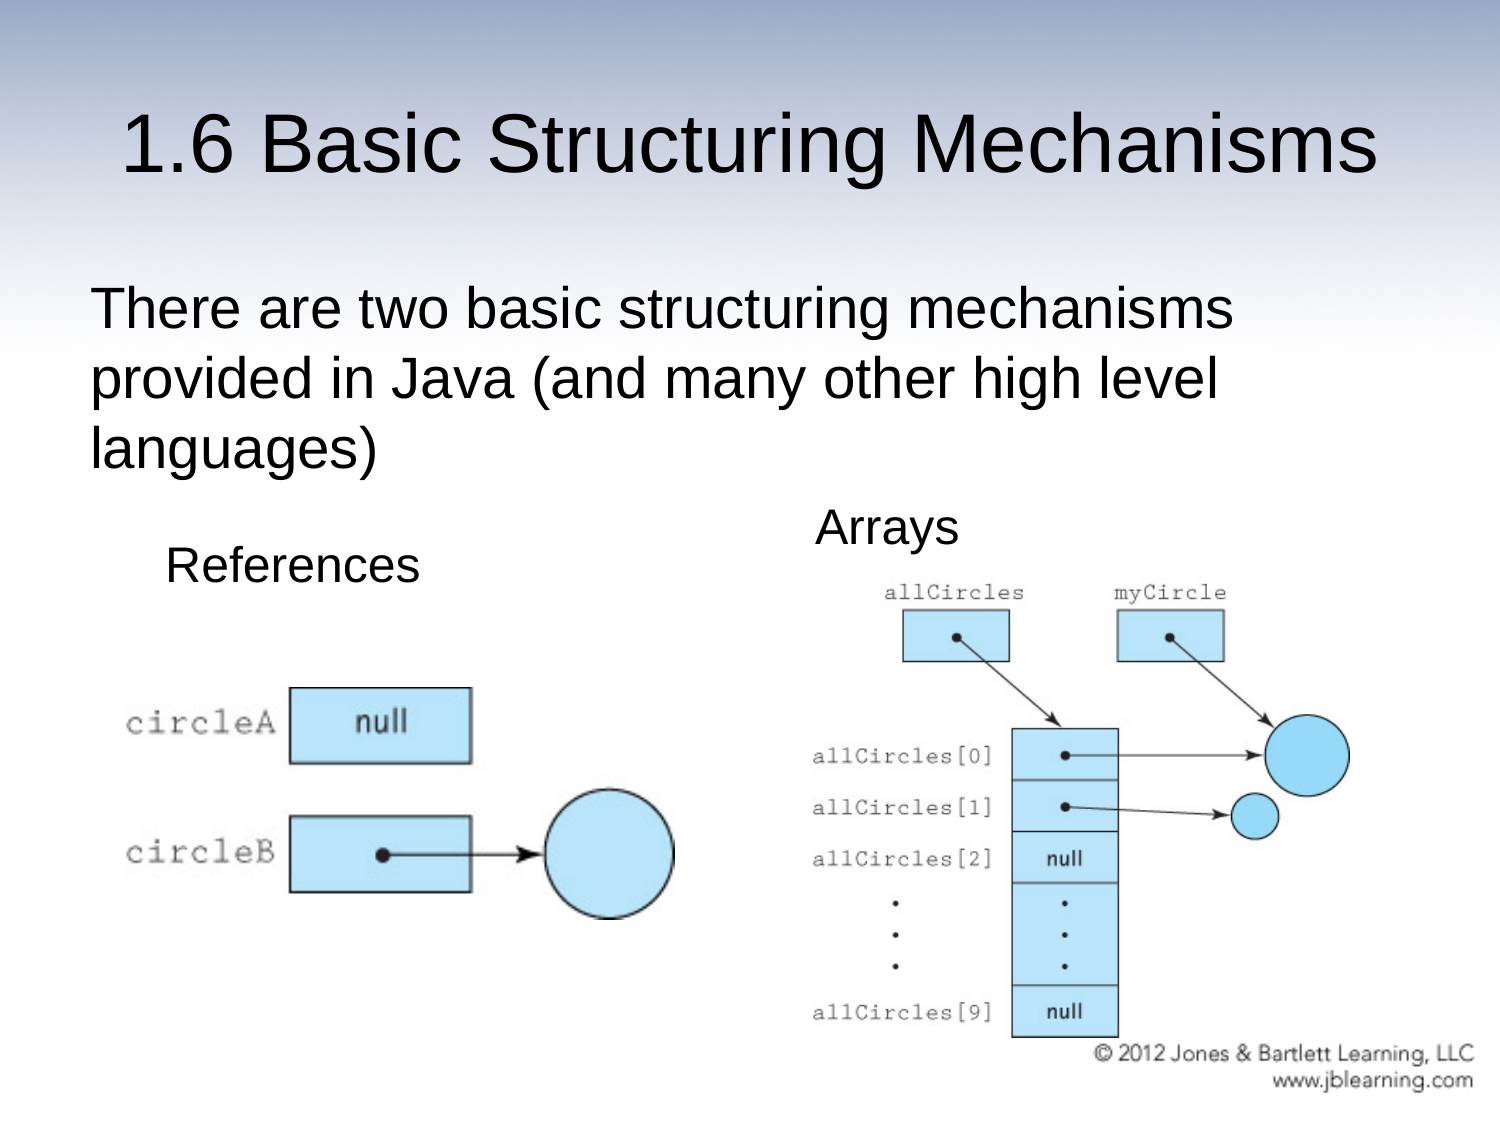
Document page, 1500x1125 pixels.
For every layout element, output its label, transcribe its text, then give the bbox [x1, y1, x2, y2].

list There are two basic structuring mechanisms provided in Java (and many other high level languages) [75, 262, 1388, 525]
picture [0, 0, 1500, 1125]
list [124, 687, 676, 920]
text_box Arrays [800, 487, 975, 563]
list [812, 575, 1351, 1038]
title 1.6 Basic Structuring Mechanisms [75, 45, 1425, 233]
text_box References [150, 524, 436, 600]
